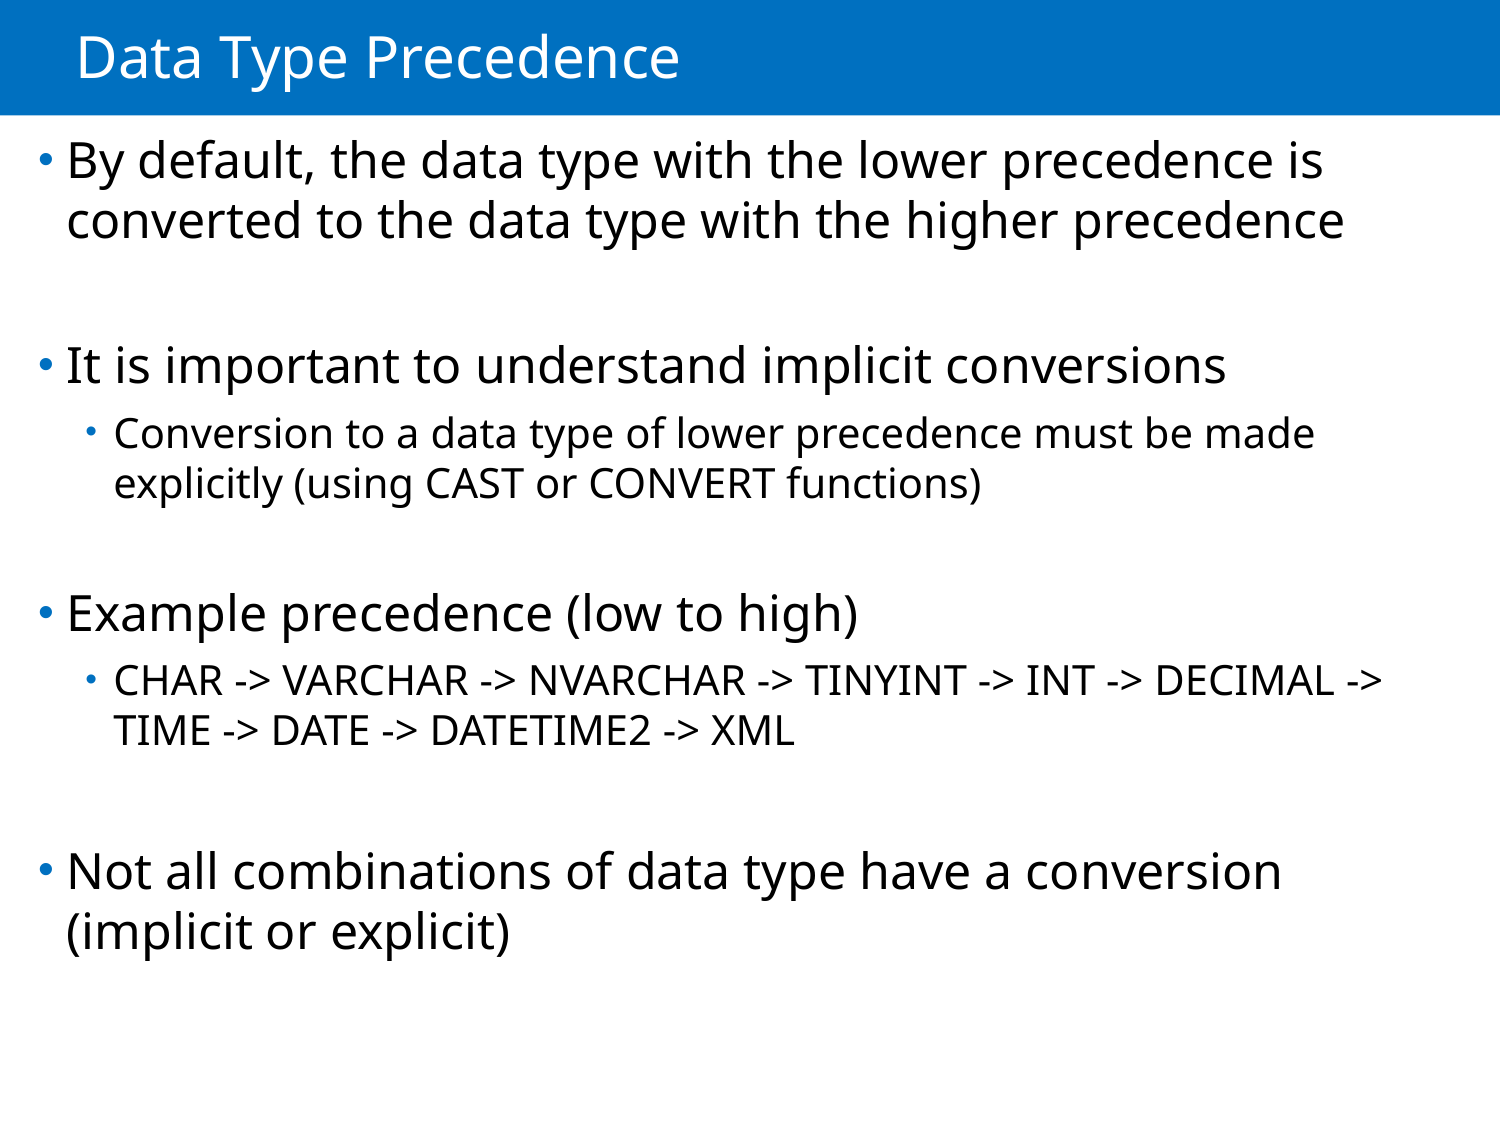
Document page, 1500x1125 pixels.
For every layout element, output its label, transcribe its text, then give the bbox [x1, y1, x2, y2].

text_box By default, the data type with the lower precedence is converted to the data type with the higher precedence It is important to understand implicit conversions Conversion to a data type of lower precedence must be made explicitly (using CAST or CONVERT functions) Example precedence (low to high) CHAR -> VARCHAR -> NVARCHAR -> TINYINT -> INT -> DECIMAL -> TIME -> DATE -> DATETIME2 -> XML Not all combinations of data type have a conversion (implicit or explicit) [23, 121, 1480, 1063]
title Data Type Precedence [75, 0, 1351, 121]
